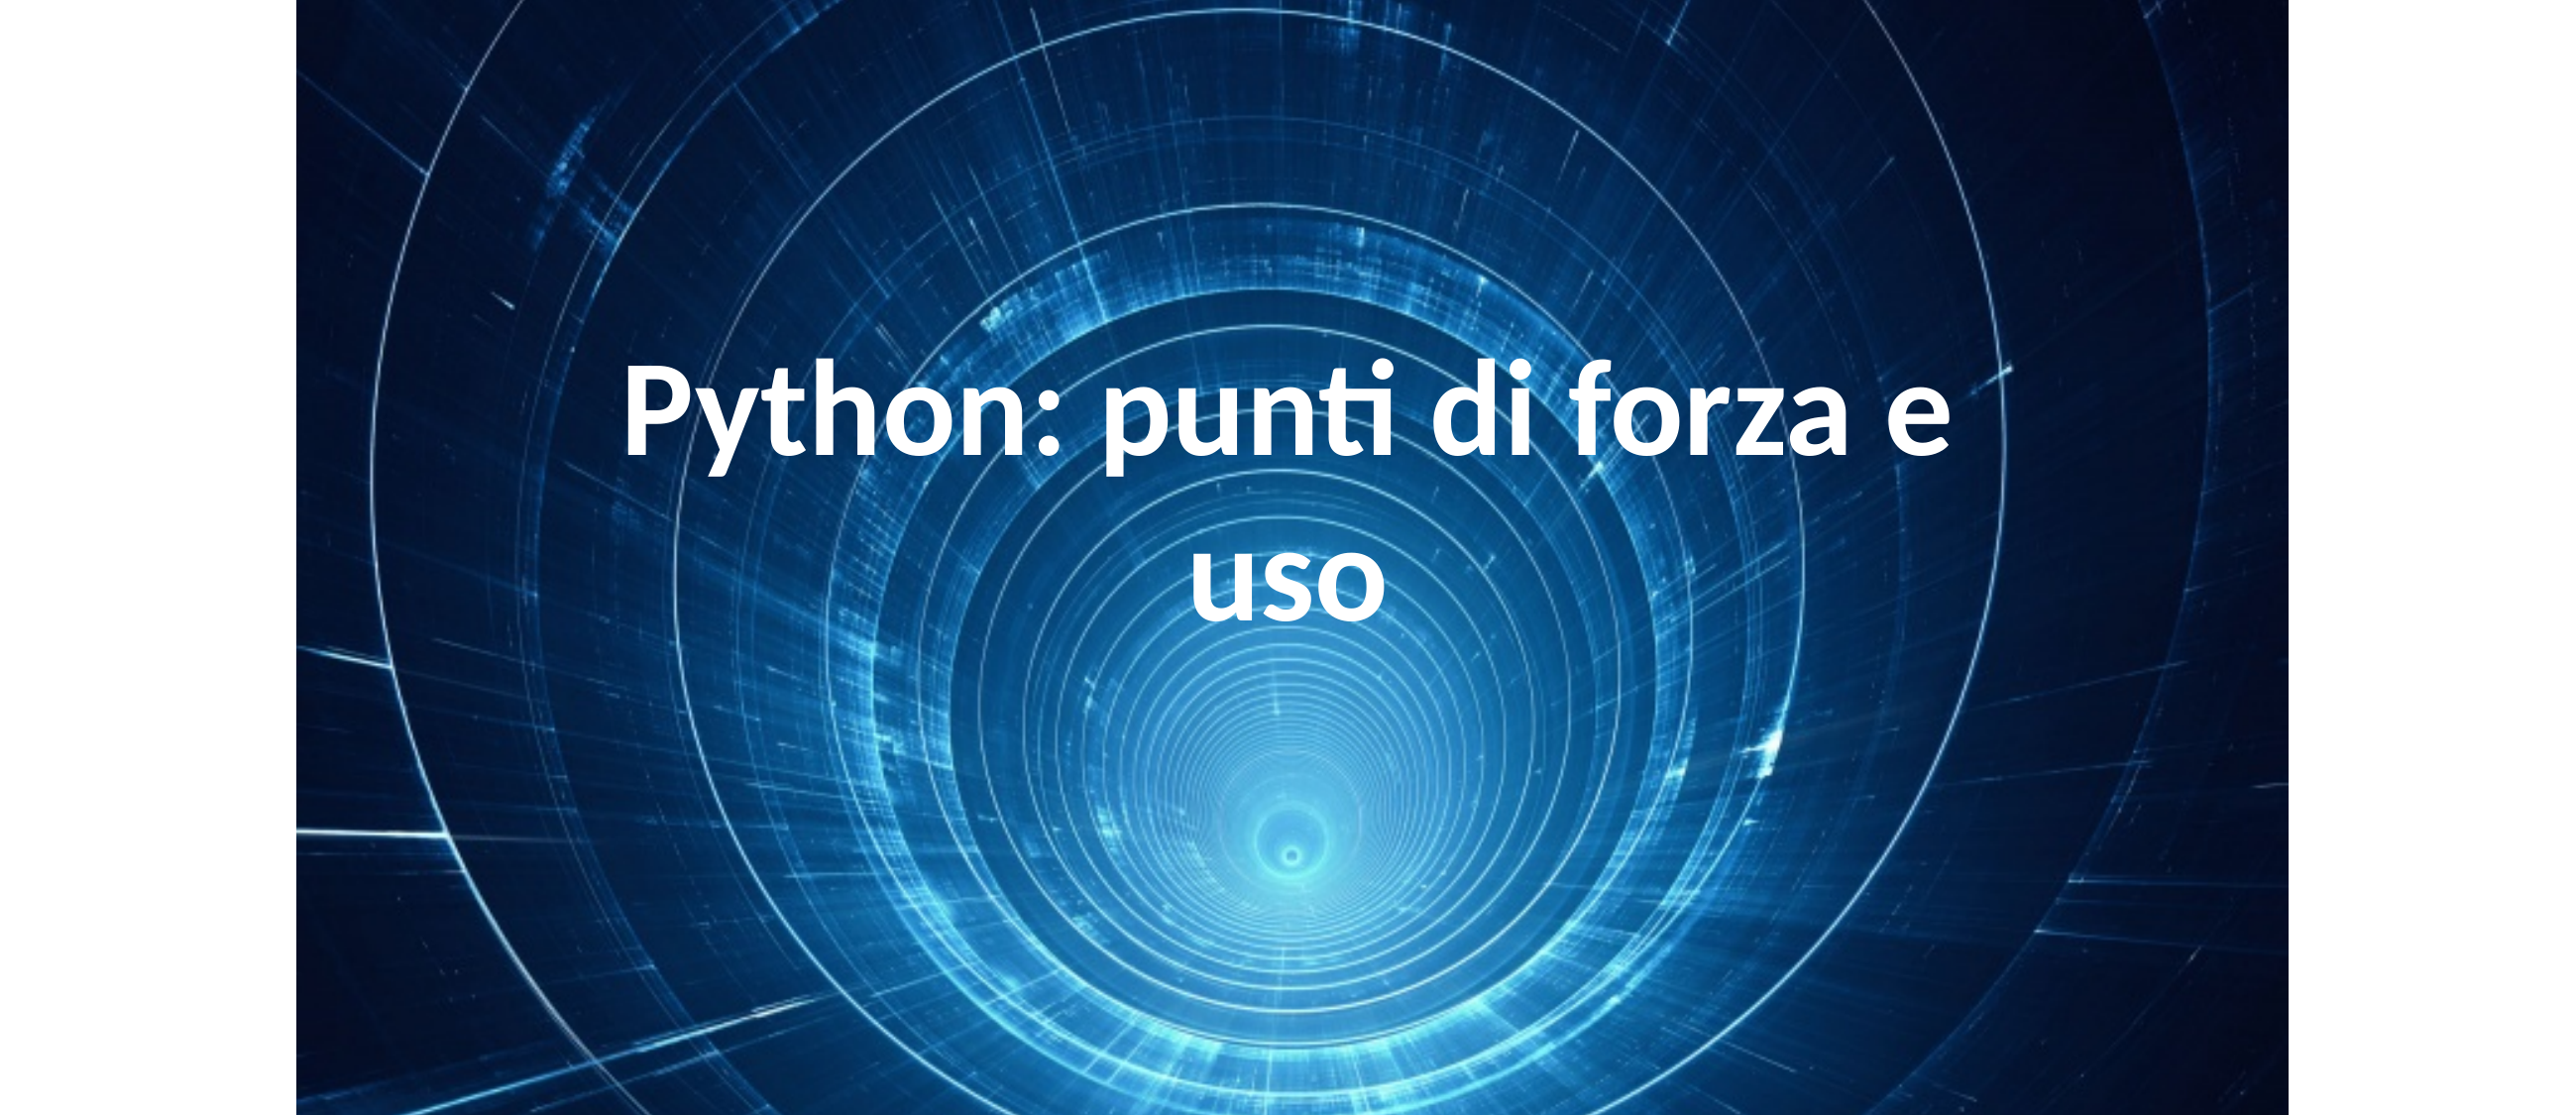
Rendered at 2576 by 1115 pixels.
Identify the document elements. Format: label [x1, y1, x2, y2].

picture [296, 0, 2289, 1115]
